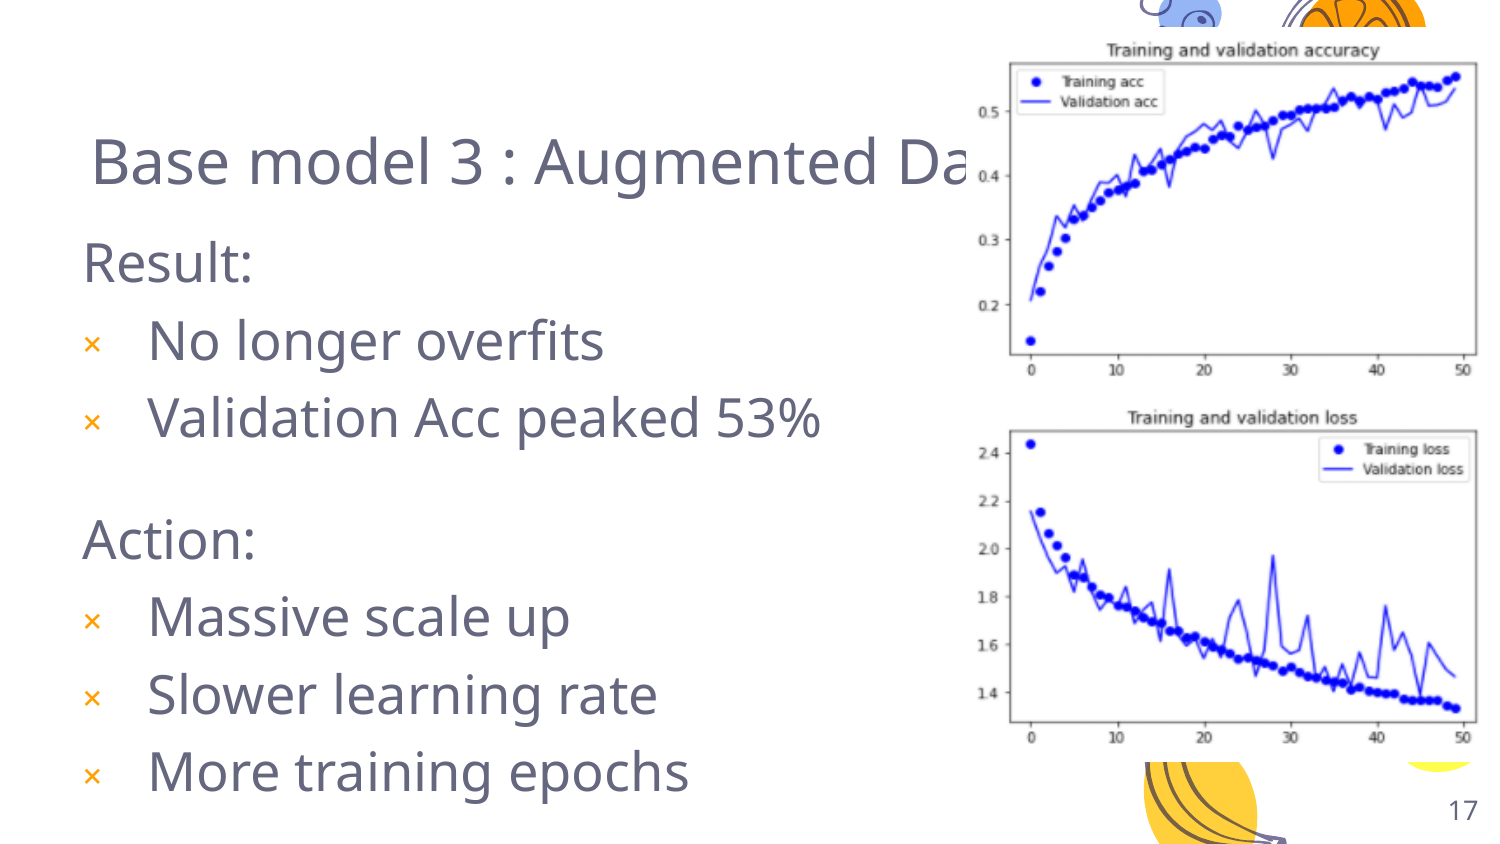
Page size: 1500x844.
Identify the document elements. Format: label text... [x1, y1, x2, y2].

text_box Action: Massive scale up Slower learning rate More training epochs [57, 490, 897, 838]
slide_number 17 [1403, 779, 1494, 844]
title Base model 3 : Augmented Data [75, 71, 960, 212]
list Result: No longer overfits Validation Acc peaked 53% [57, 213, 897, 490]
picture [965, 26, 1500, 762]
